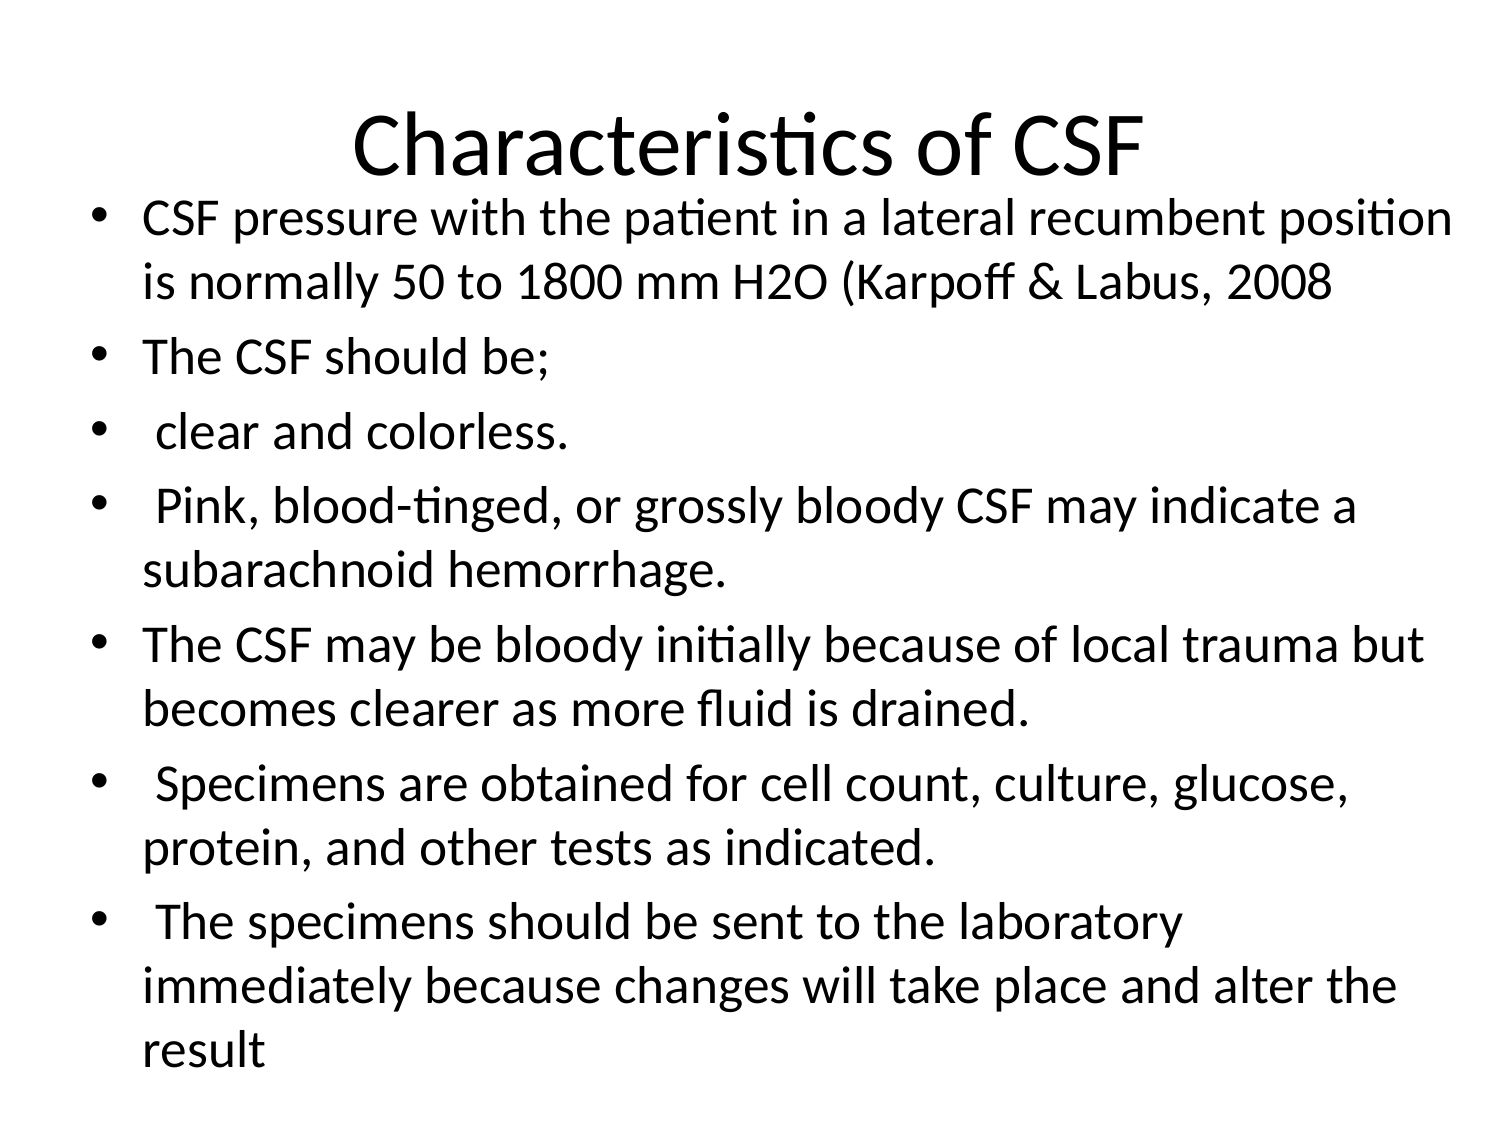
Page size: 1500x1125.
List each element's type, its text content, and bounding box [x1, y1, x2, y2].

list CSF pressure with the patient in a lateral recumbent position is normally 50 to 1800 mm H2O (Karpoff & Labus, 2008 The CSF should be; clear and colorless. Pink, blood-tinged, or grossly bloody CSF may indicate a subarachnoid hemorrhage. The CSF may be bloody initially because of local trauma but becomes clearer as more ﬂuid is drained. Specimens are obtained for cell count, culture, glucose, protein, and other tests as indicated. The specimens should be sent to the laboratory immediately because changes will take place and alter the result [75, 174, 1475, 1125]
title Characteristics of CSF [75, 45, 1425, 174]
